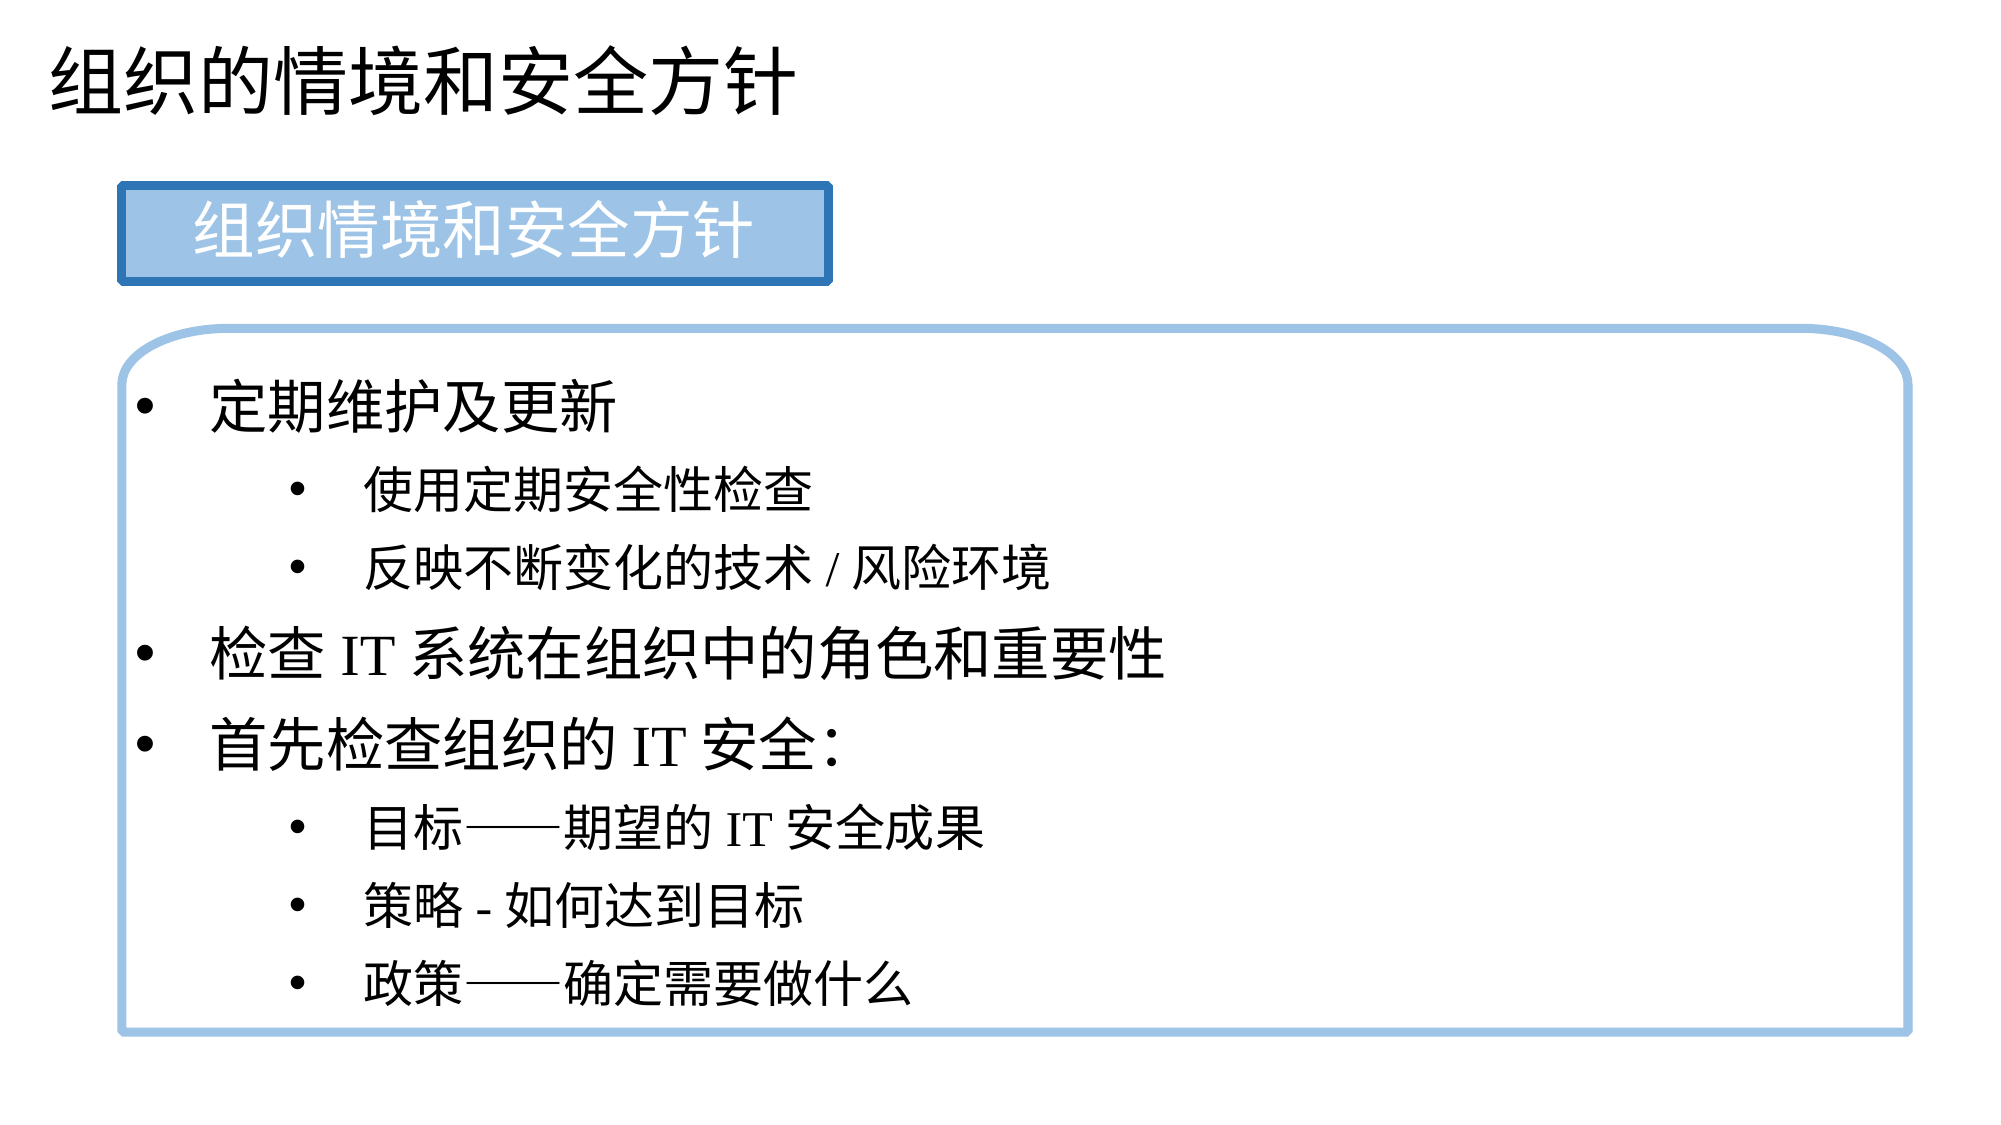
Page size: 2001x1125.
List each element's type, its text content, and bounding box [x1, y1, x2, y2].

text_box 组织情境和安全方针 [121, 185, 829, 282]
text_box 定期维护及更新 使用定期安全性检查 反映不断变化的技术/风险环境 检查IT系统在组织中的角色和重要性 首先检查组织的IT安全： 目标——期望的IT安全成果 策略-如何达到目标 政策——确定需要做什么 [121, 328, 1909, 1033]
text_box 组织的情境和安全方针 [31, 0, 919, 160]
